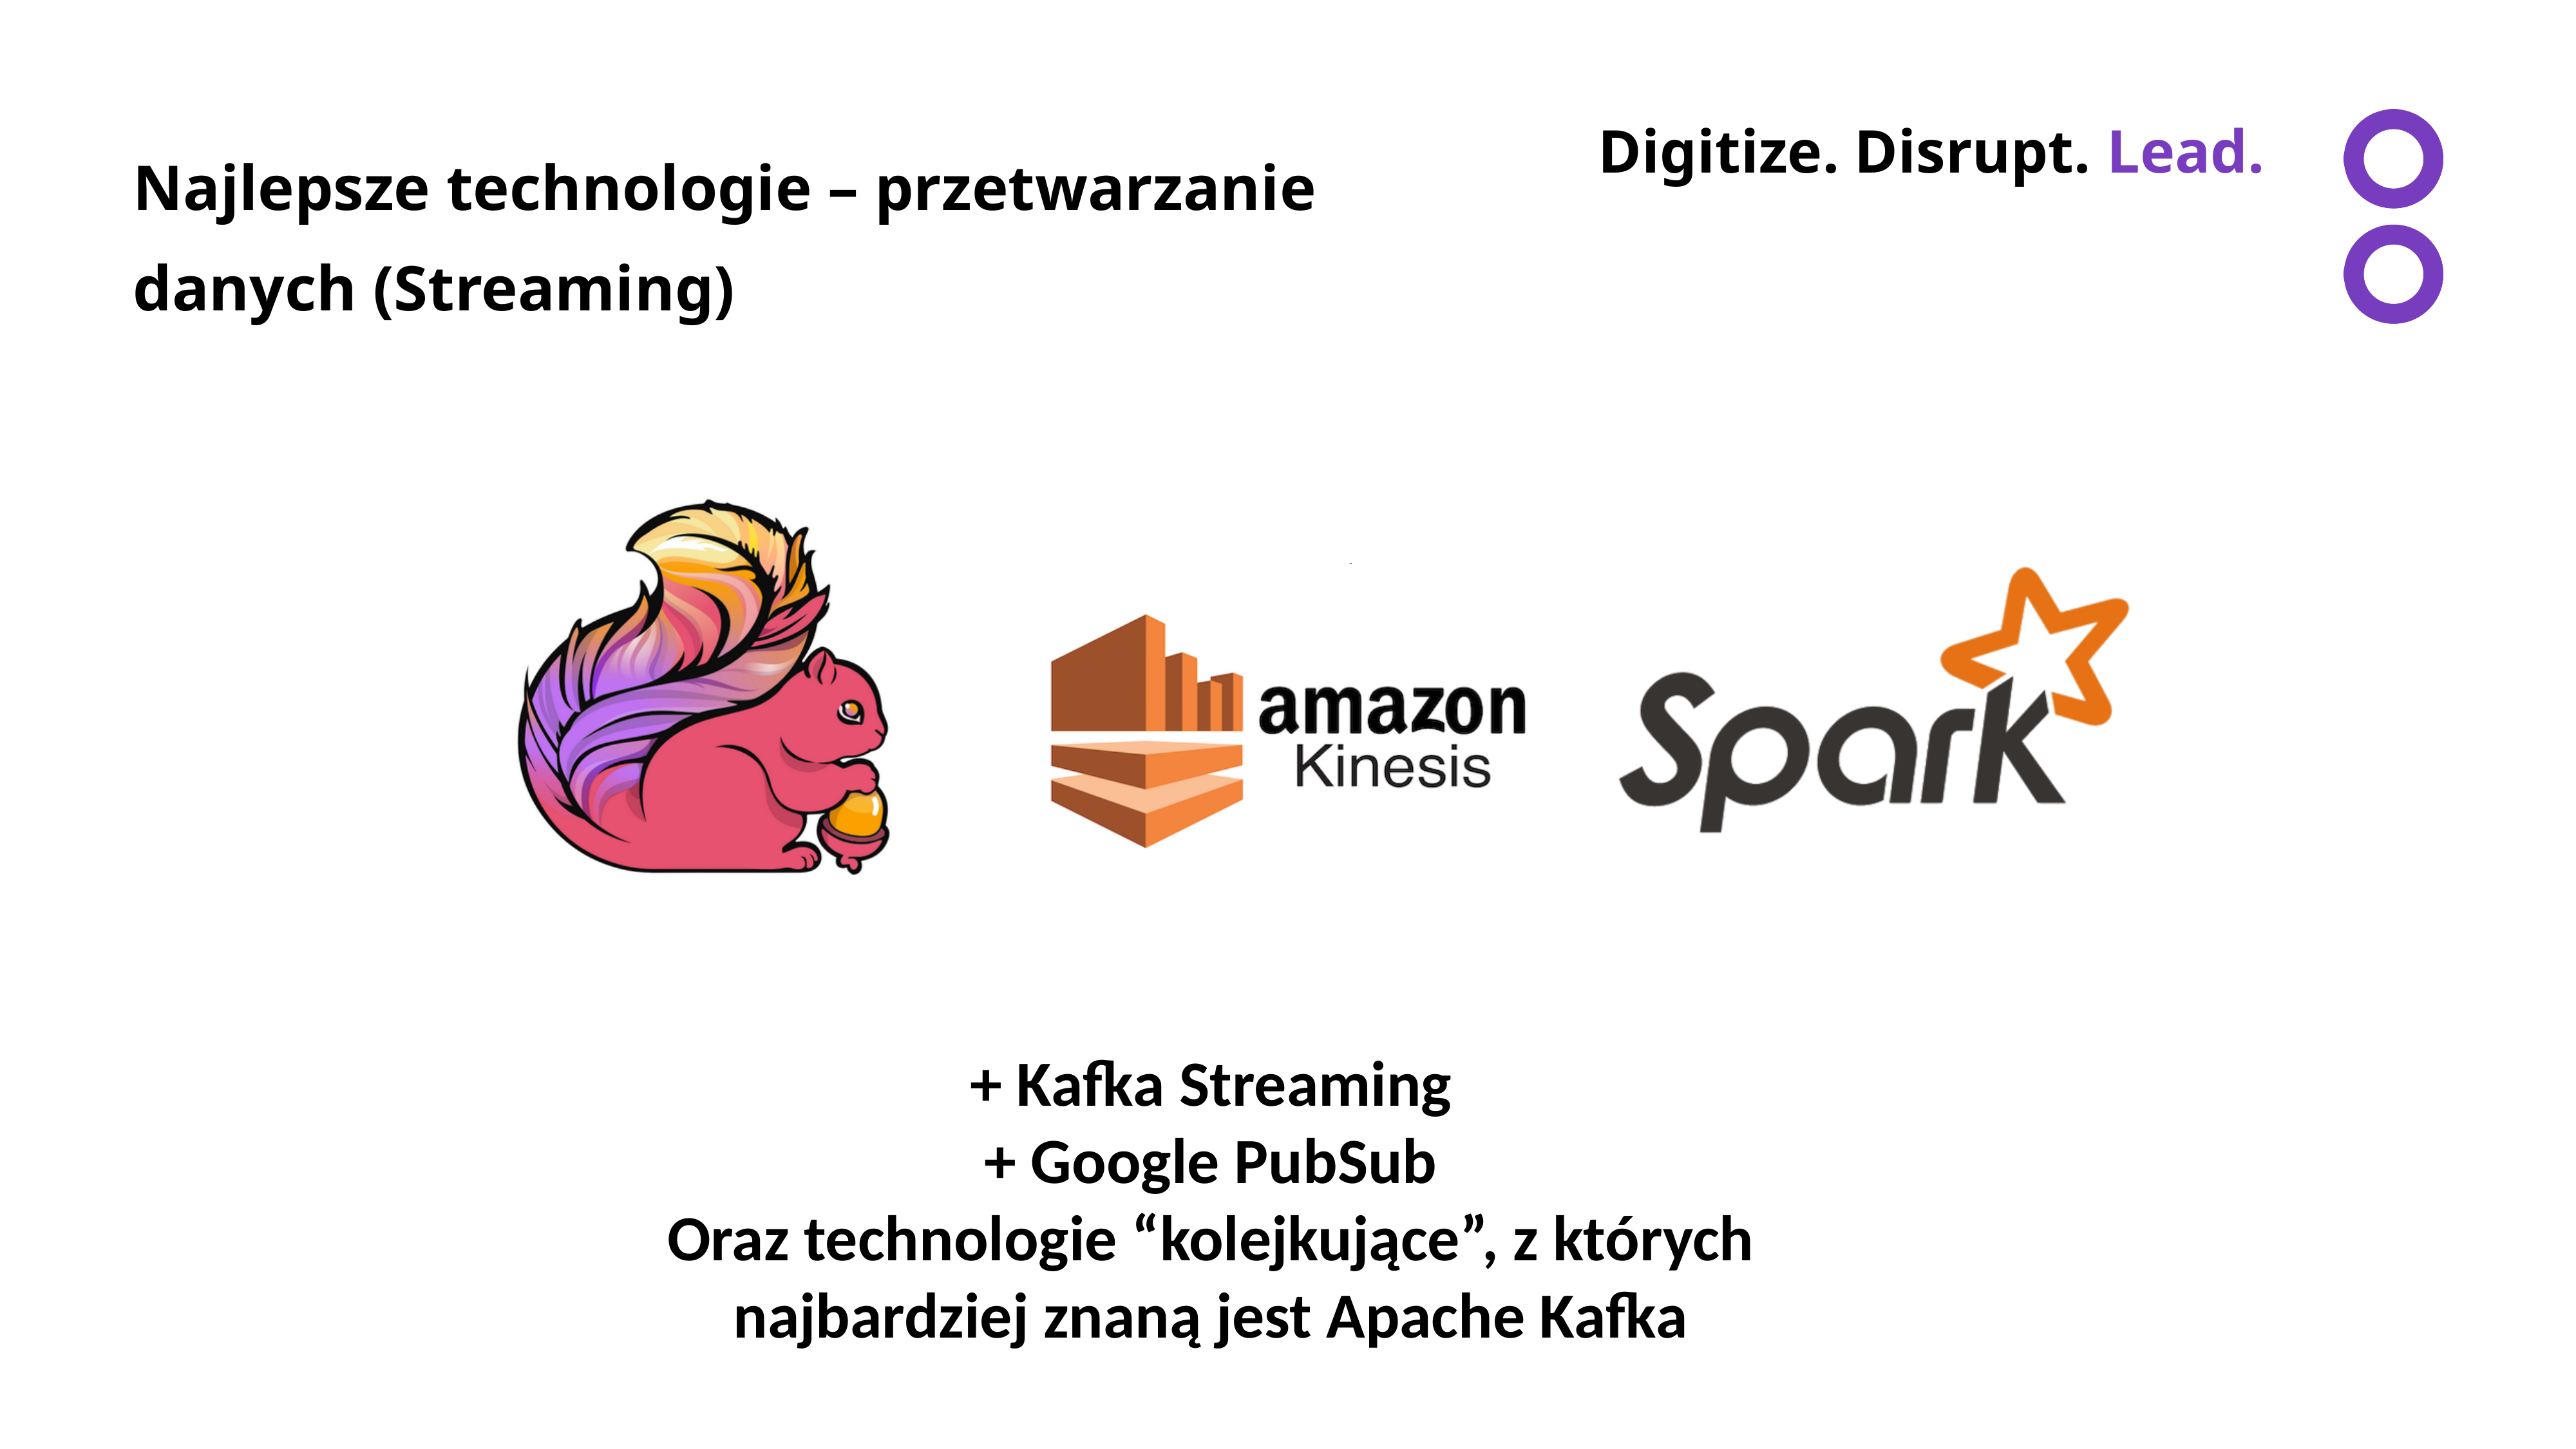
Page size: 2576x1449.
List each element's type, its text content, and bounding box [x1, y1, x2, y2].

text_box + Kafka Streaming + Google PubSub Oraz technologie “kolejkujące”, z których najbardziej znaną jest Apache Kafka [505, 1037, 1918, 1356]
picture [988, 563, 2155, 931]
picture [2344, 109, 2443, 324]
subtitle Najlepsze technologie – przetwarzanie danych (Streaming) [133, 121, 1494, 219]
picture [505, 483, 908, 886]
